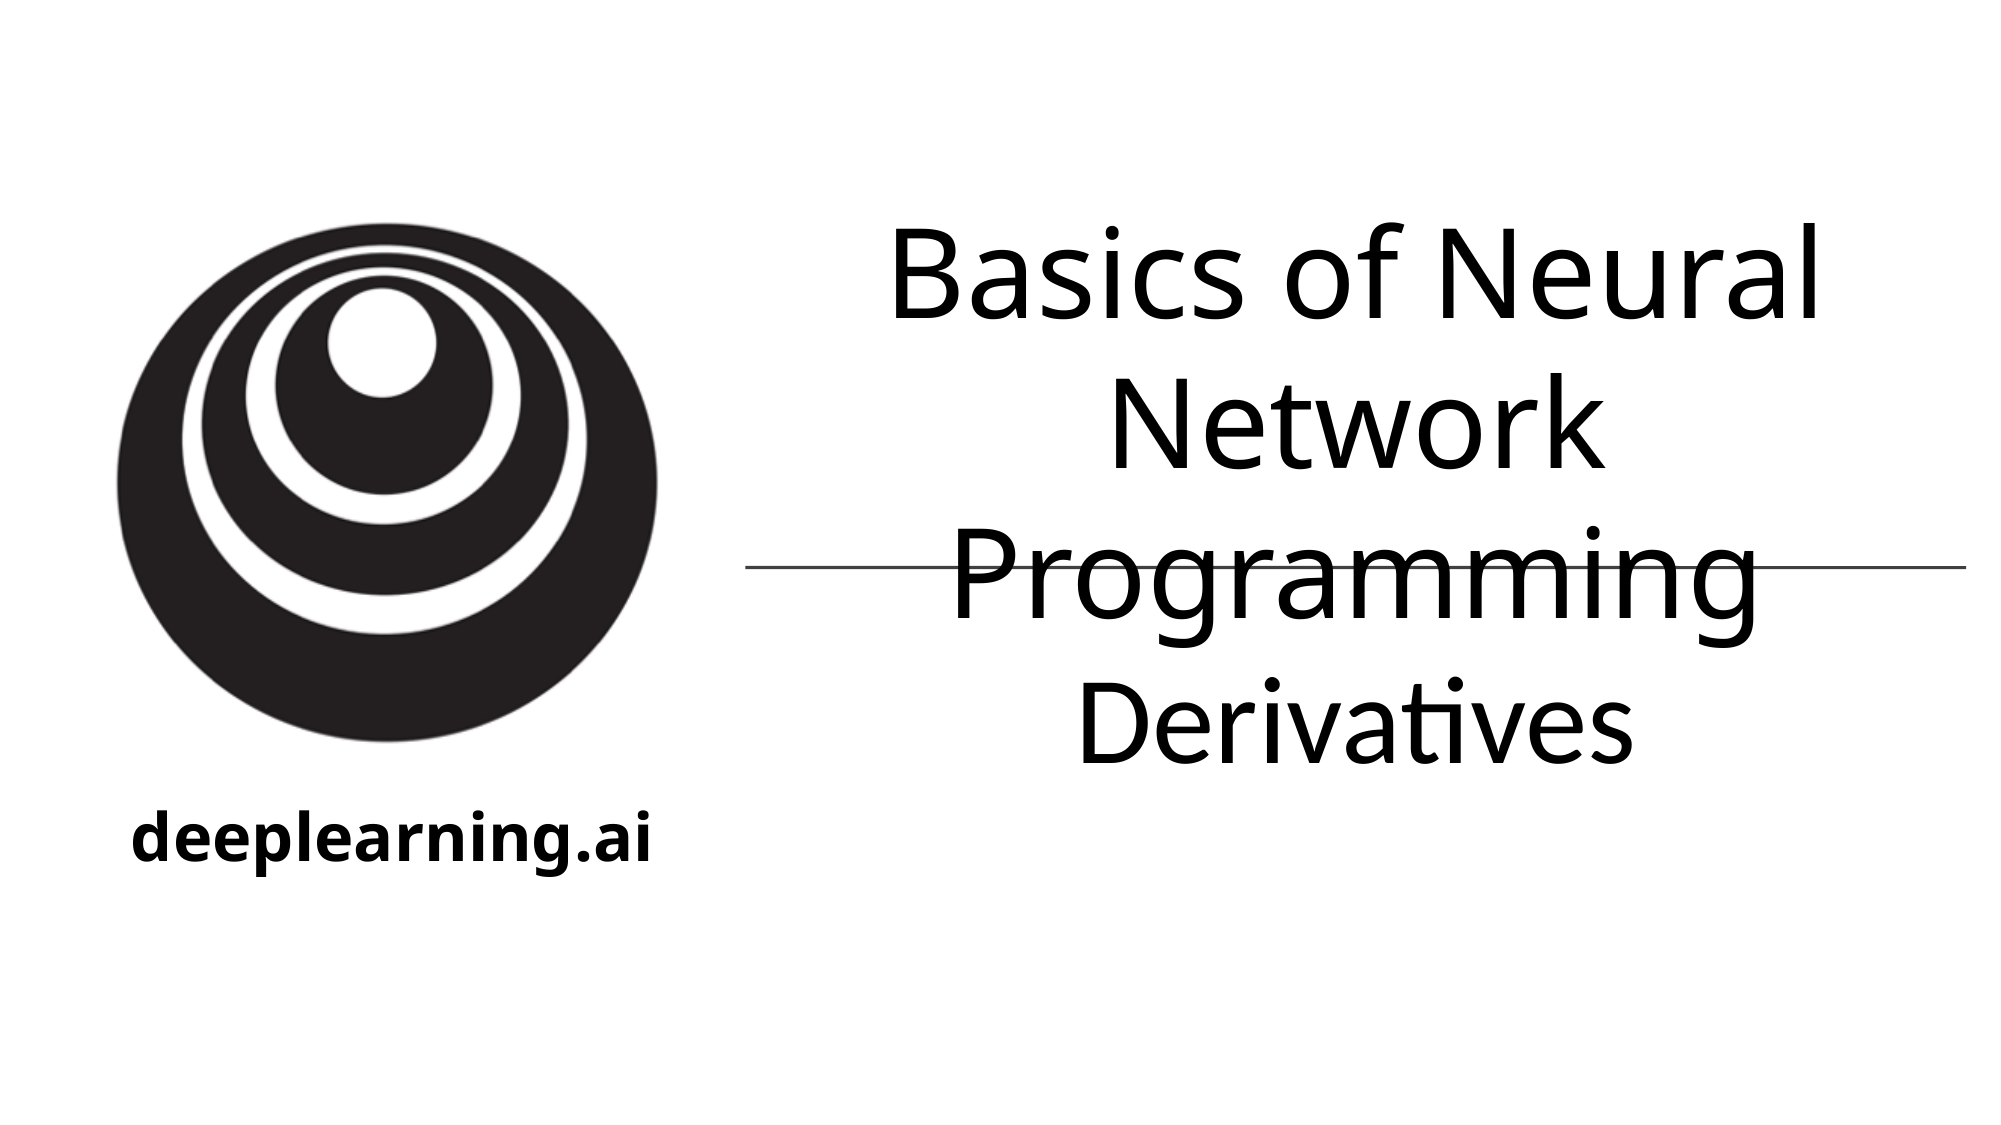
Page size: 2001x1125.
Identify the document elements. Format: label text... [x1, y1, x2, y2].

text_box Basics of Neural Network Programming [761, 186, 1953, 651]
text_box Derivatives [1060, 631, 1652, 796]
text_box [25, 185, 760, 884]
